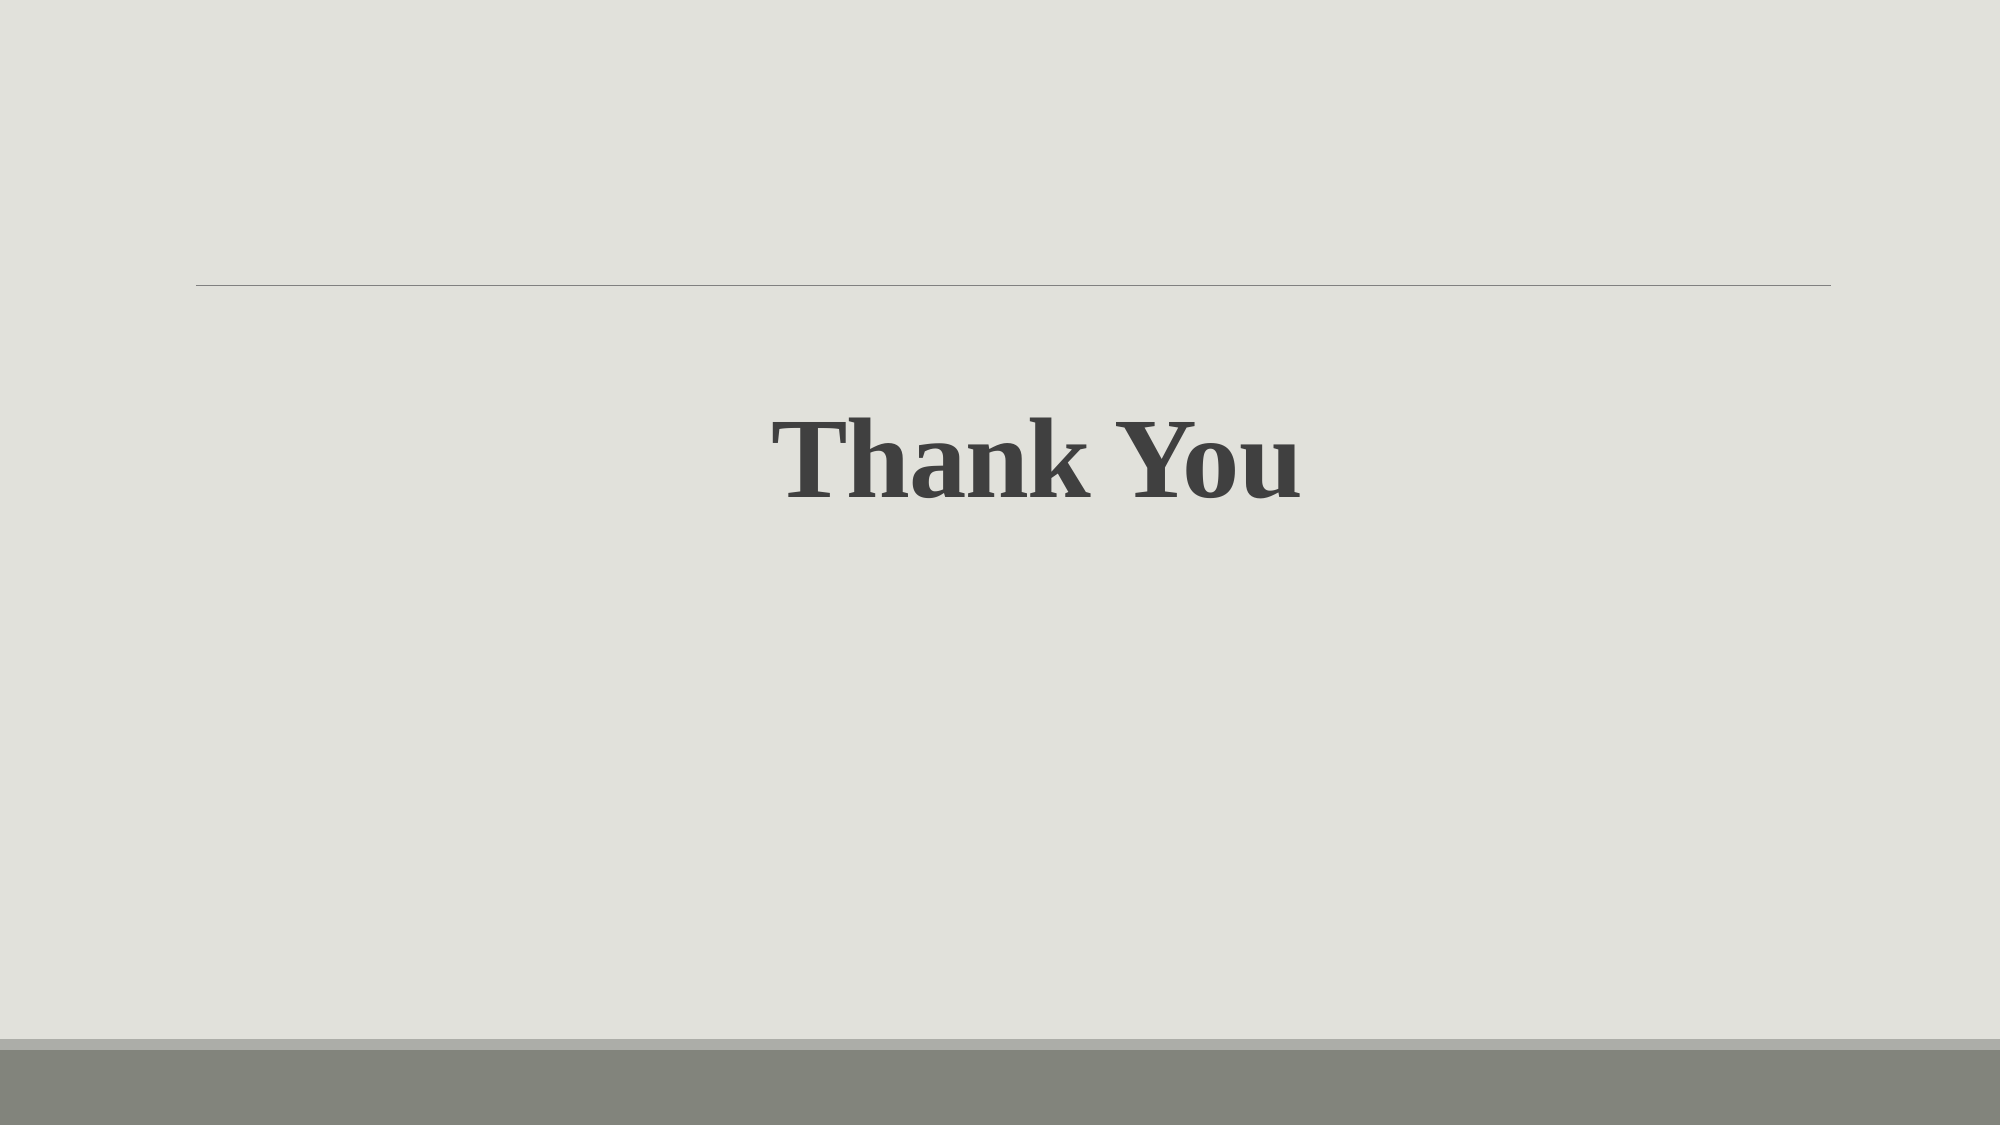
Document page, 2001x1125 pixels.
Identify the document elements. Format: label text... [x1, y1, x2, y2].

title Thank You [212, 290, 1863, 529]
